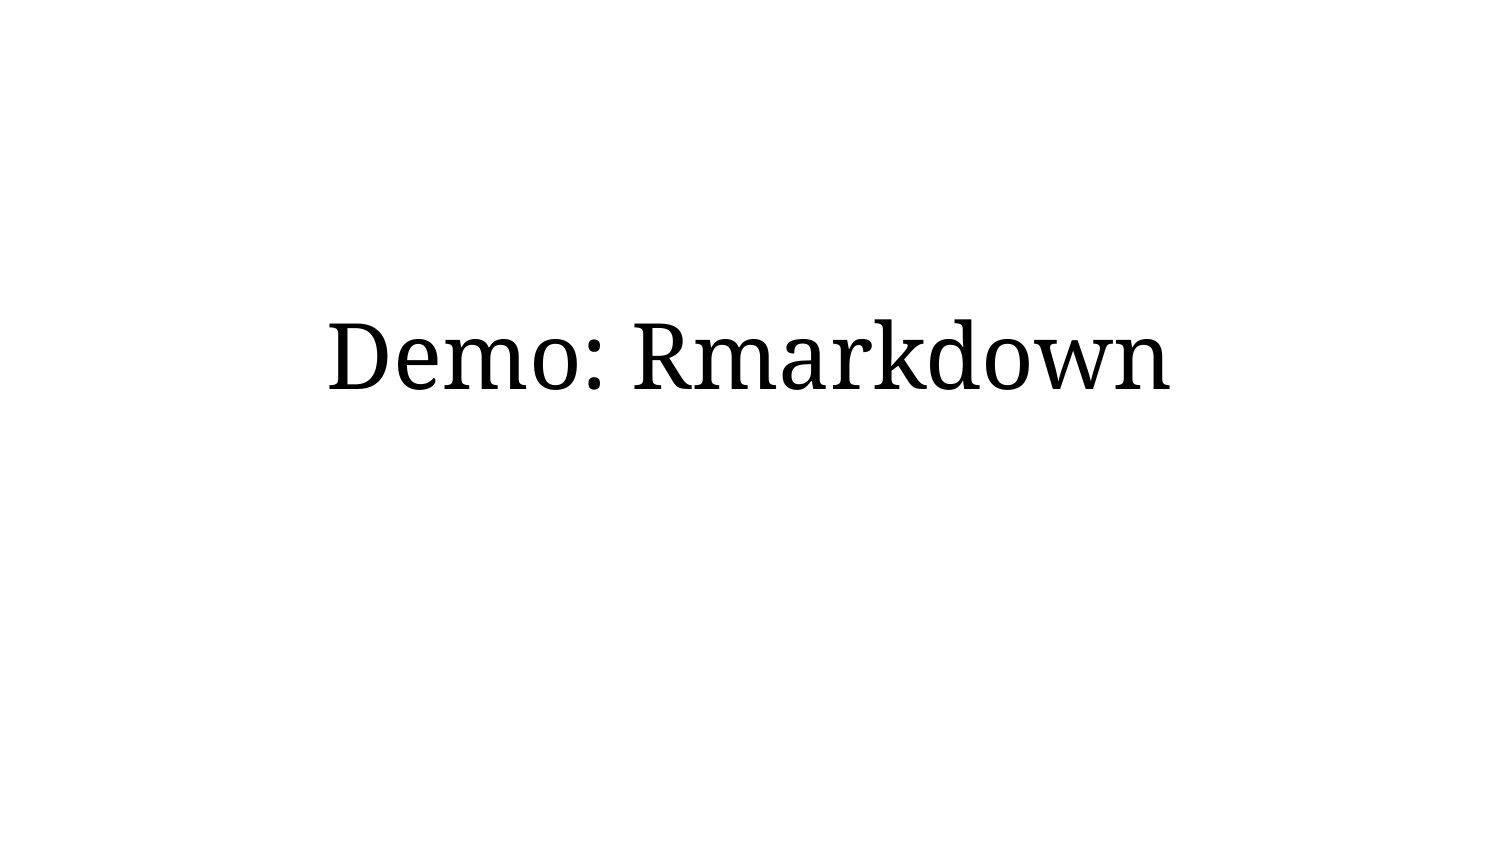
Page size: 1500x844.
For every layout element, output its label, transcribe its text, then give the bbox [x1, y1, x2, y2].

title Demo: Rmarkdown [112, 262, 1388, 443]
